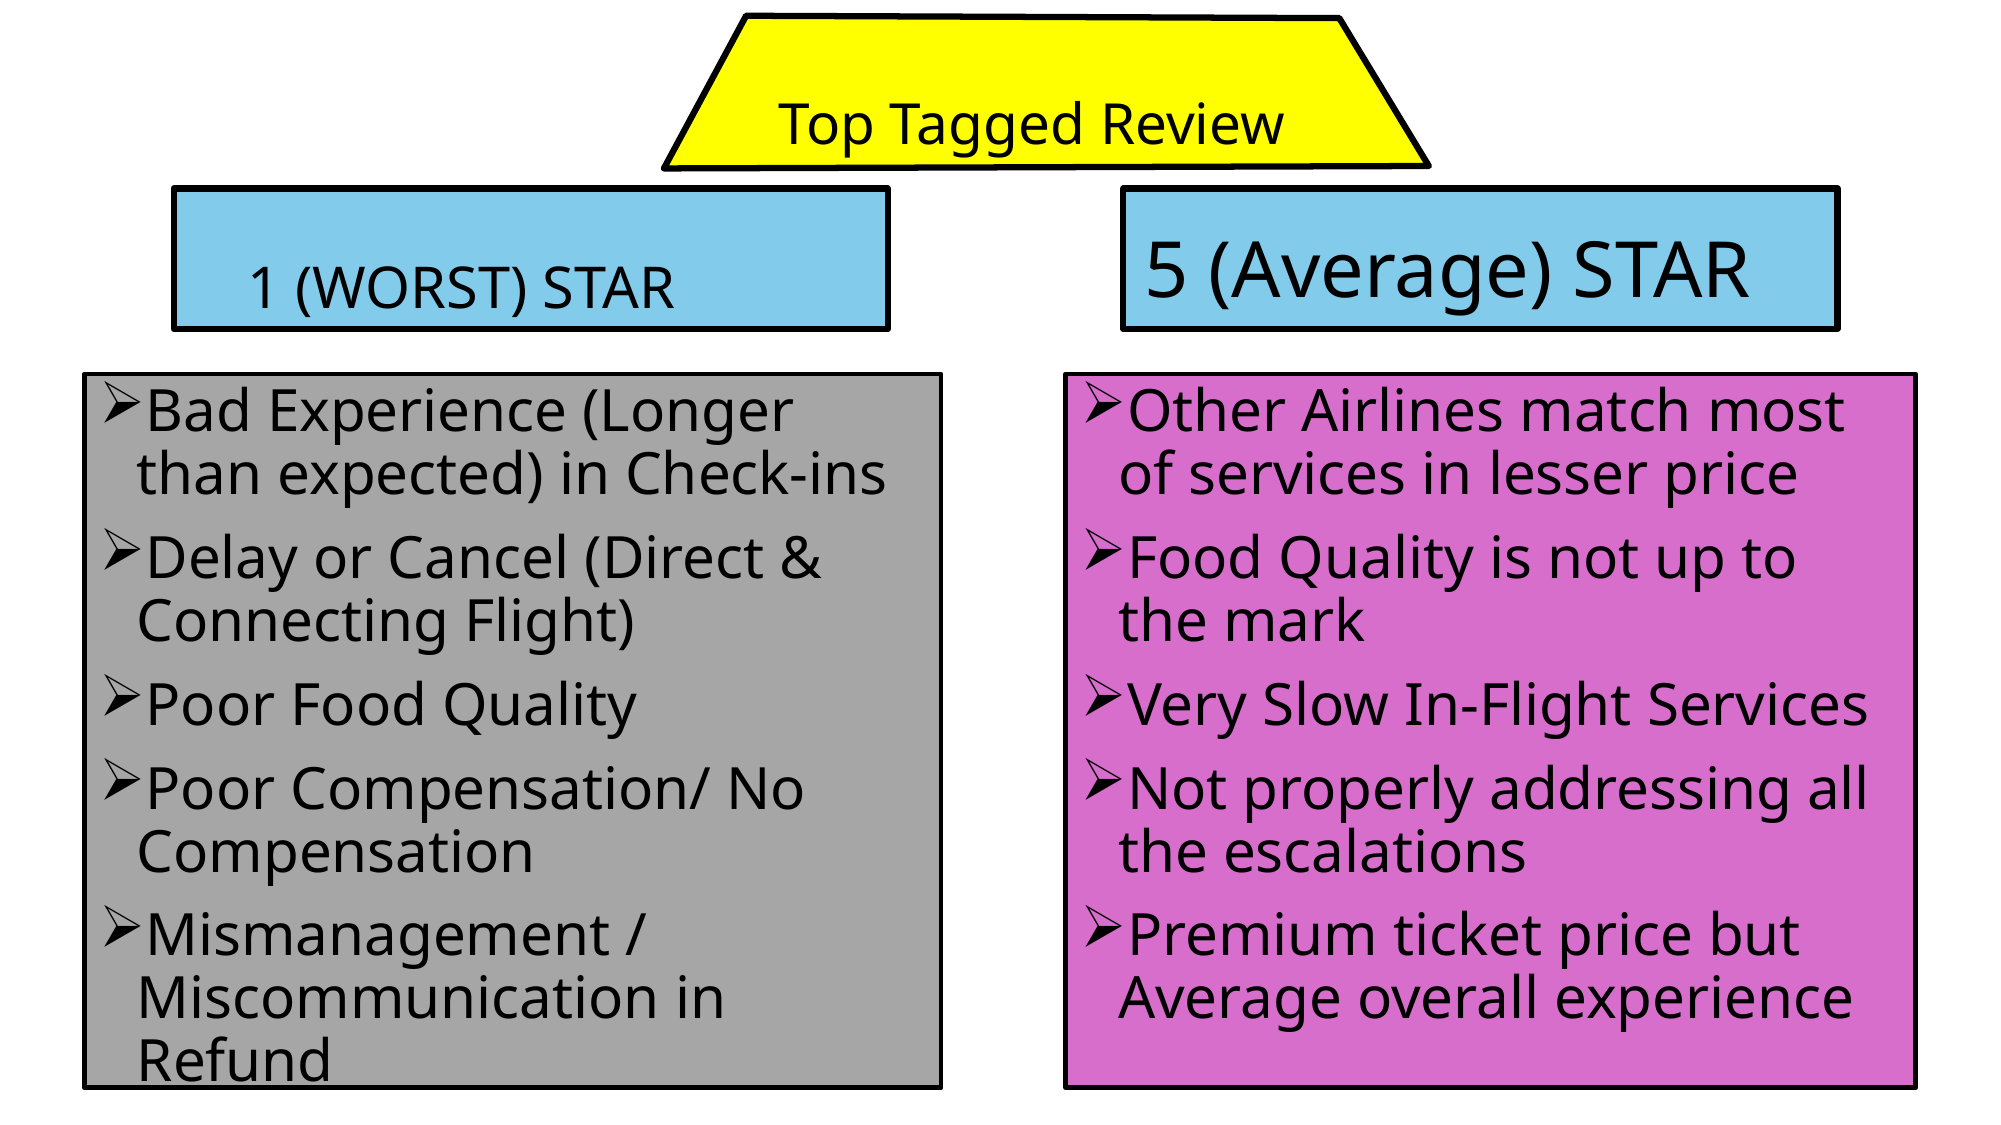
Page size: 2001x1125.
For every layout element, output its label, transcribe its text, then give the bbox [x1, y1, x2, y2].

list Bad Experience (Longer than expected) in Check-ins Delay or Cancel (Direct & Connecting Flight) Poor Food Quality Poor Compensation/ No Compensation Mismanagement / Miscommunication in Refund [84, 374, 942, 1088]
title 1 (WORST) STAR [173, 188, 888, 329]
text_box Top Tagged Review [663, 15, 1429, 169]
text_box 5 (Average) STAR [1123, 188, 1838, 329]
list Other Airlines match most of services in lesser price Food Quality is not up to the mark Very Slow In-Flight Services Not properly addressing all the escalations Premium ticket price but Average overall experience [1065, 374, 1916, 1088]
